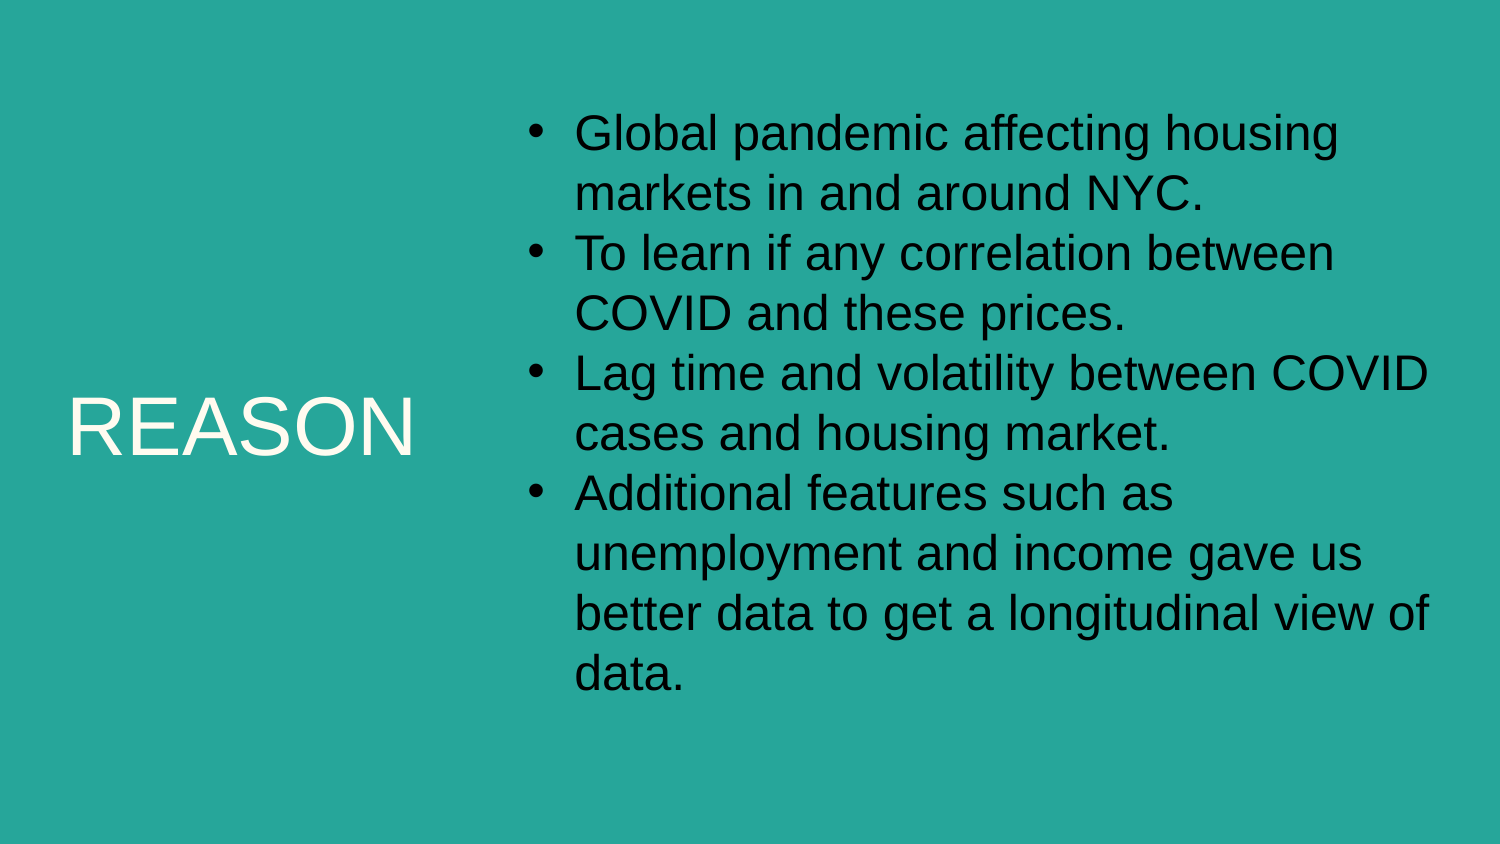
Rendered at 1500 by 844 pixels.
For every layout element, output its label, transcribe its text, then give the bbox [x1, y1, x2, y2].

title REASON [0, 0, 486, 844]
text_box Global pandemic affecting housing markets in and around NYC. To learn if any correlation between COVID and these prices. Lag time and volatility between COVID cases and housing market. Additional features such as unemployment and income gave us better data to get a longitudinal view of data. [512, 93, 1460, 743]
